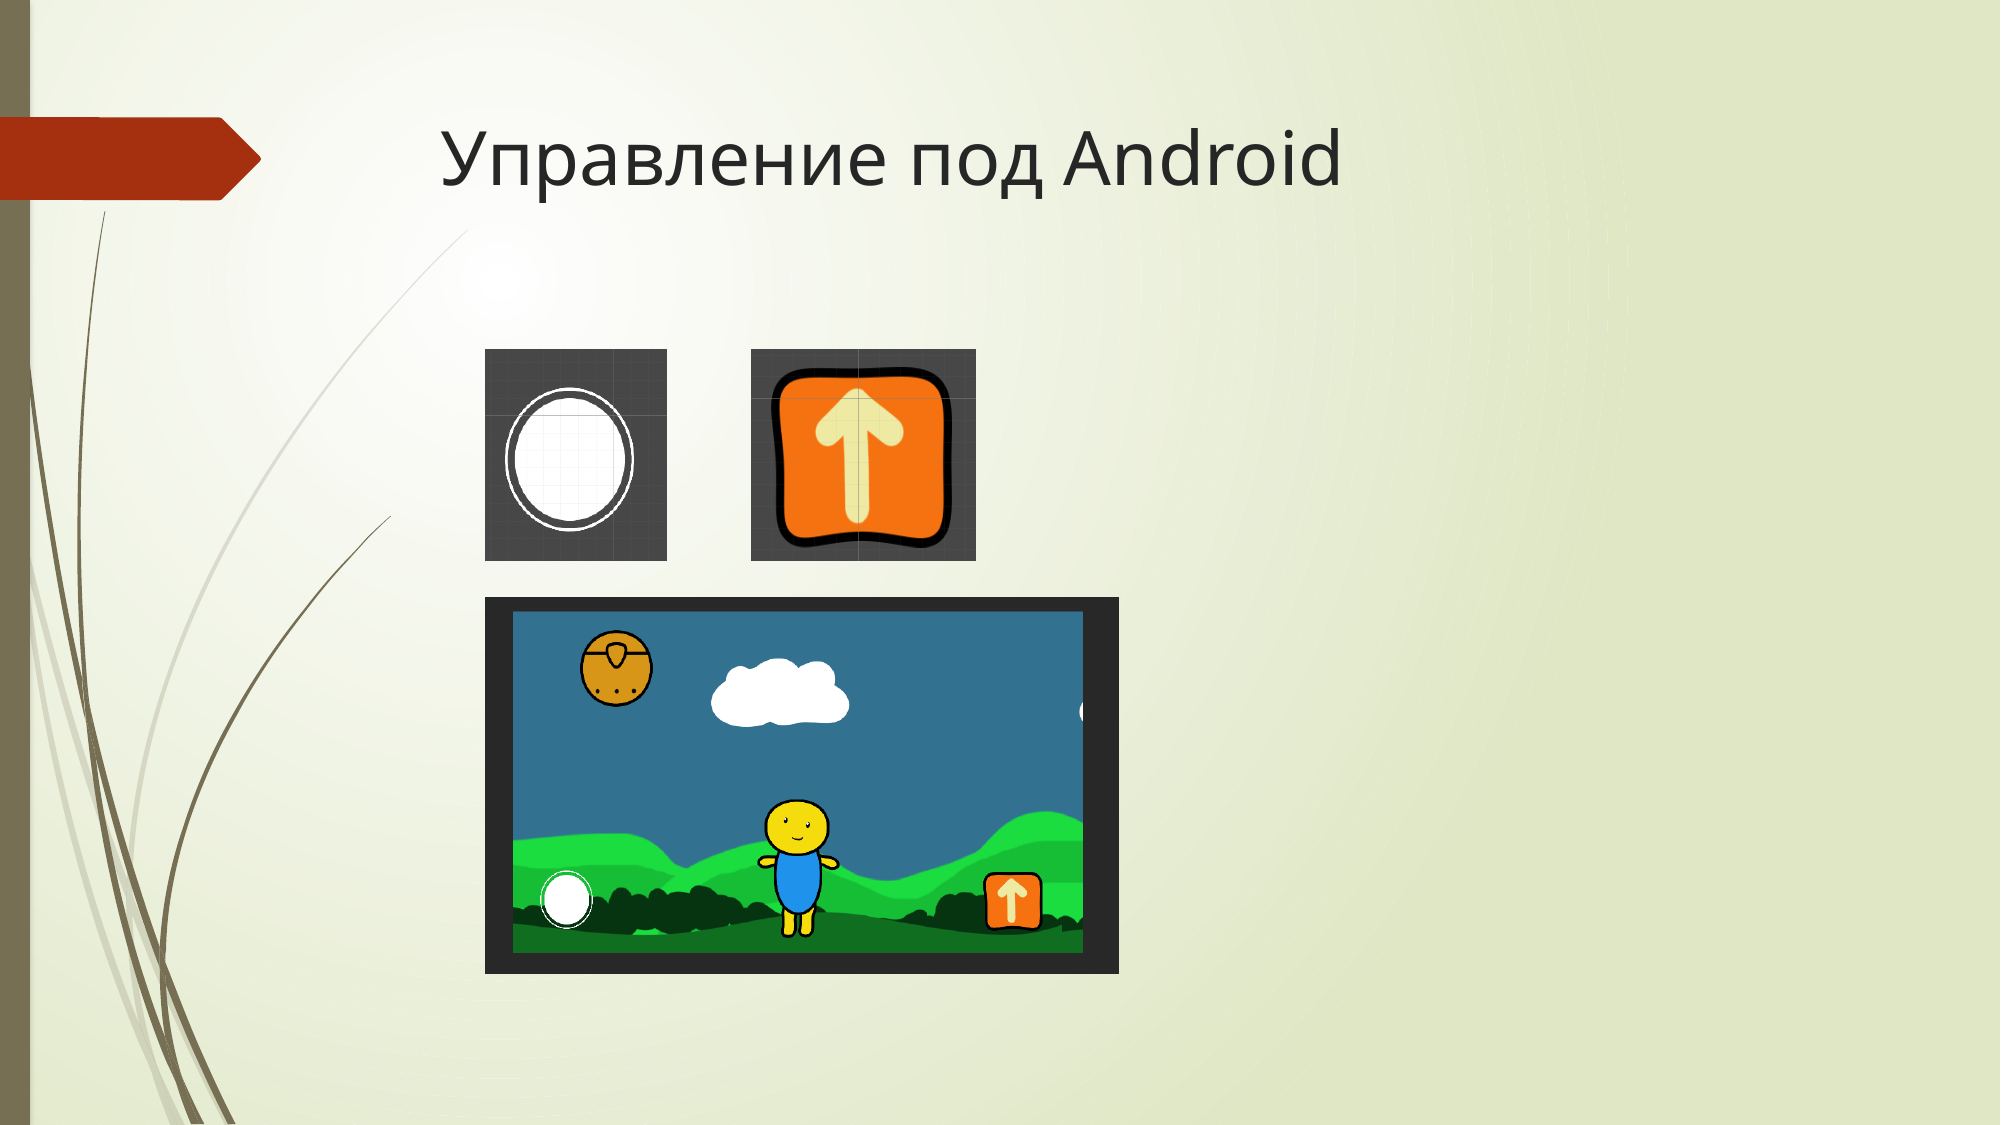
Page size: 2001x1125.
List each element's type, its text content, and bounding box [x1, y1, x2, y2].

picture [484, 349, 667, 561]
picture [484, 596, 1119, 975]
picture [751, 349, 976, 561]
title Управление под Android [425, 102, 1888, 313]
